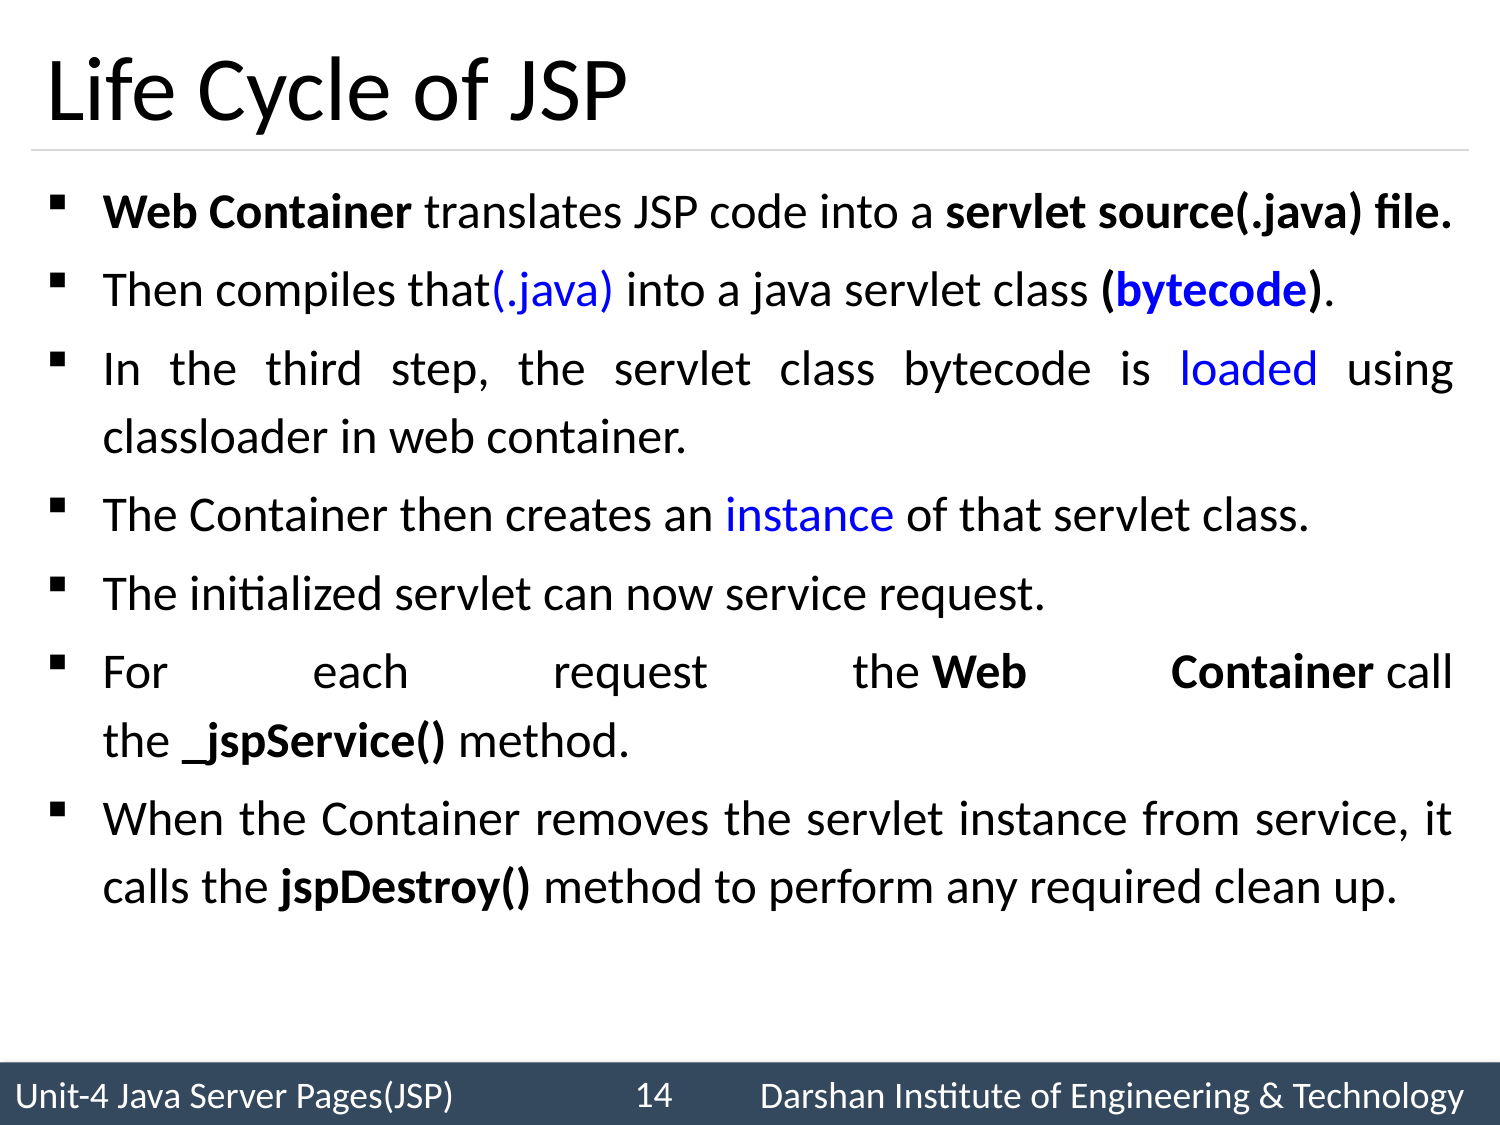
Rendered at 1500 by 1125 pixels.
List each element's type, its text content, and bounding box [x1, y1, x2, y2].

title Life Cycle of JSP [31, 17, 1469, 150]
slide_number 14 [587, 1062, 688, 1123]
list Web Container translates JSP code into a servlet source(.java) file. Then compiles that(.java) into a java servlet class (bytecode). In the third step, the servlet class bytecode is loaded using classloader in web container. The Container then creates an instance of that servlet class. The initialized servlet can now service request. For each request the Web Container call the _jspService() method. When the Container removes the servlet instance from service, it calls the jspDestroy() method to perform any required clean up. [31, 162, 1469, 1038]
